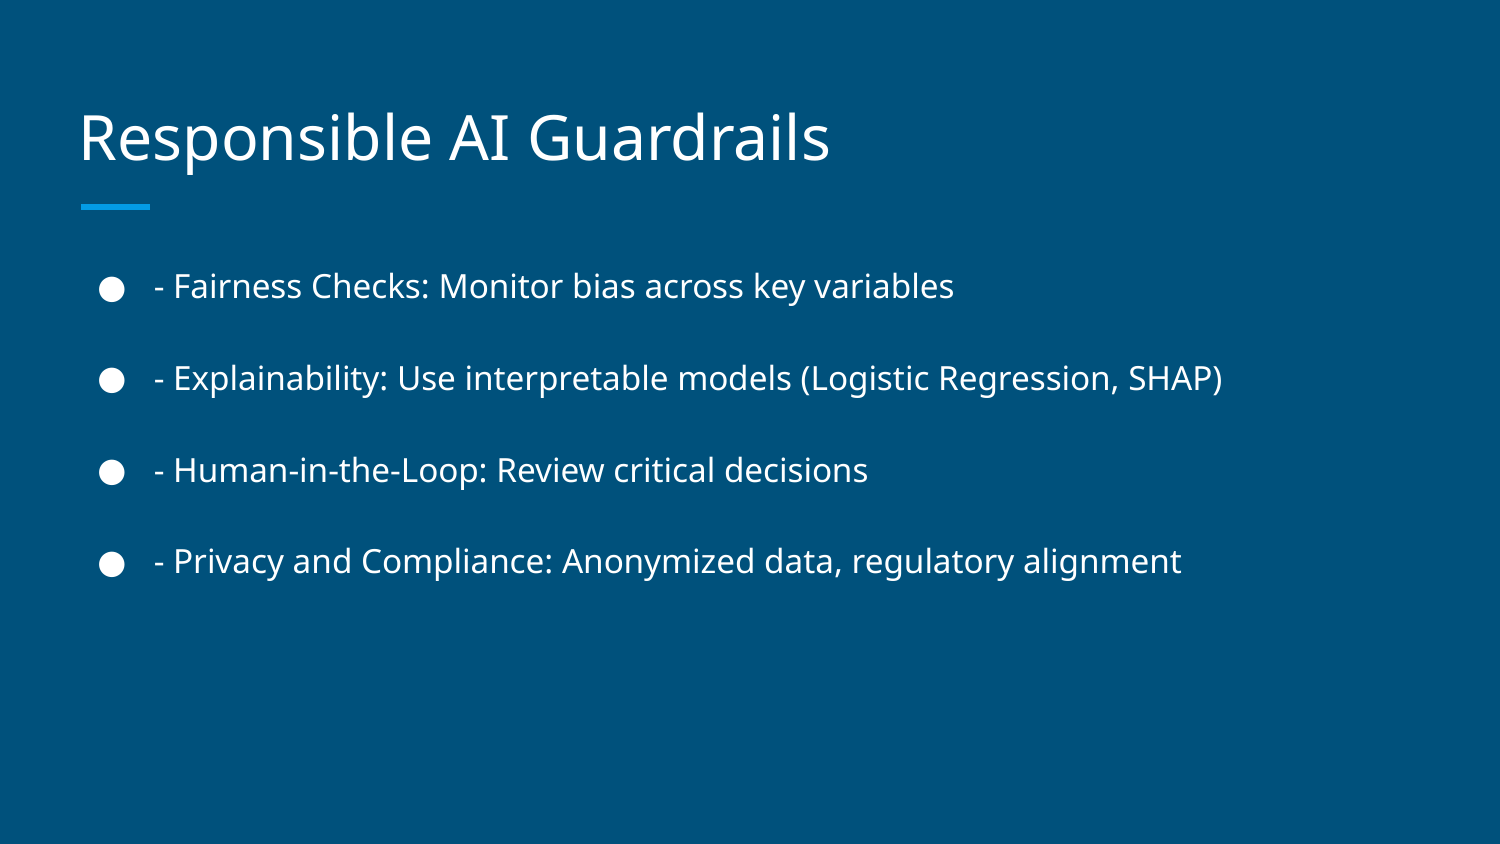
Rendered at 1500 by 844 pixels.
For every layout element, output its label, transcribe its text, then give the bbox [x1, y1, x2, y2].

title Responsible AI Guardrails [63, 75, 1437, 188]
list - Fairness Checks: Monitor bias across key variables - Explainability: Use interpretable models (Logistic Regression, SHAP) - Human-in-the-Loop: Review critical decisions - Privacy and Compliance: Anonymized data, regulatory alignment [63, 244, 1437, 615]
